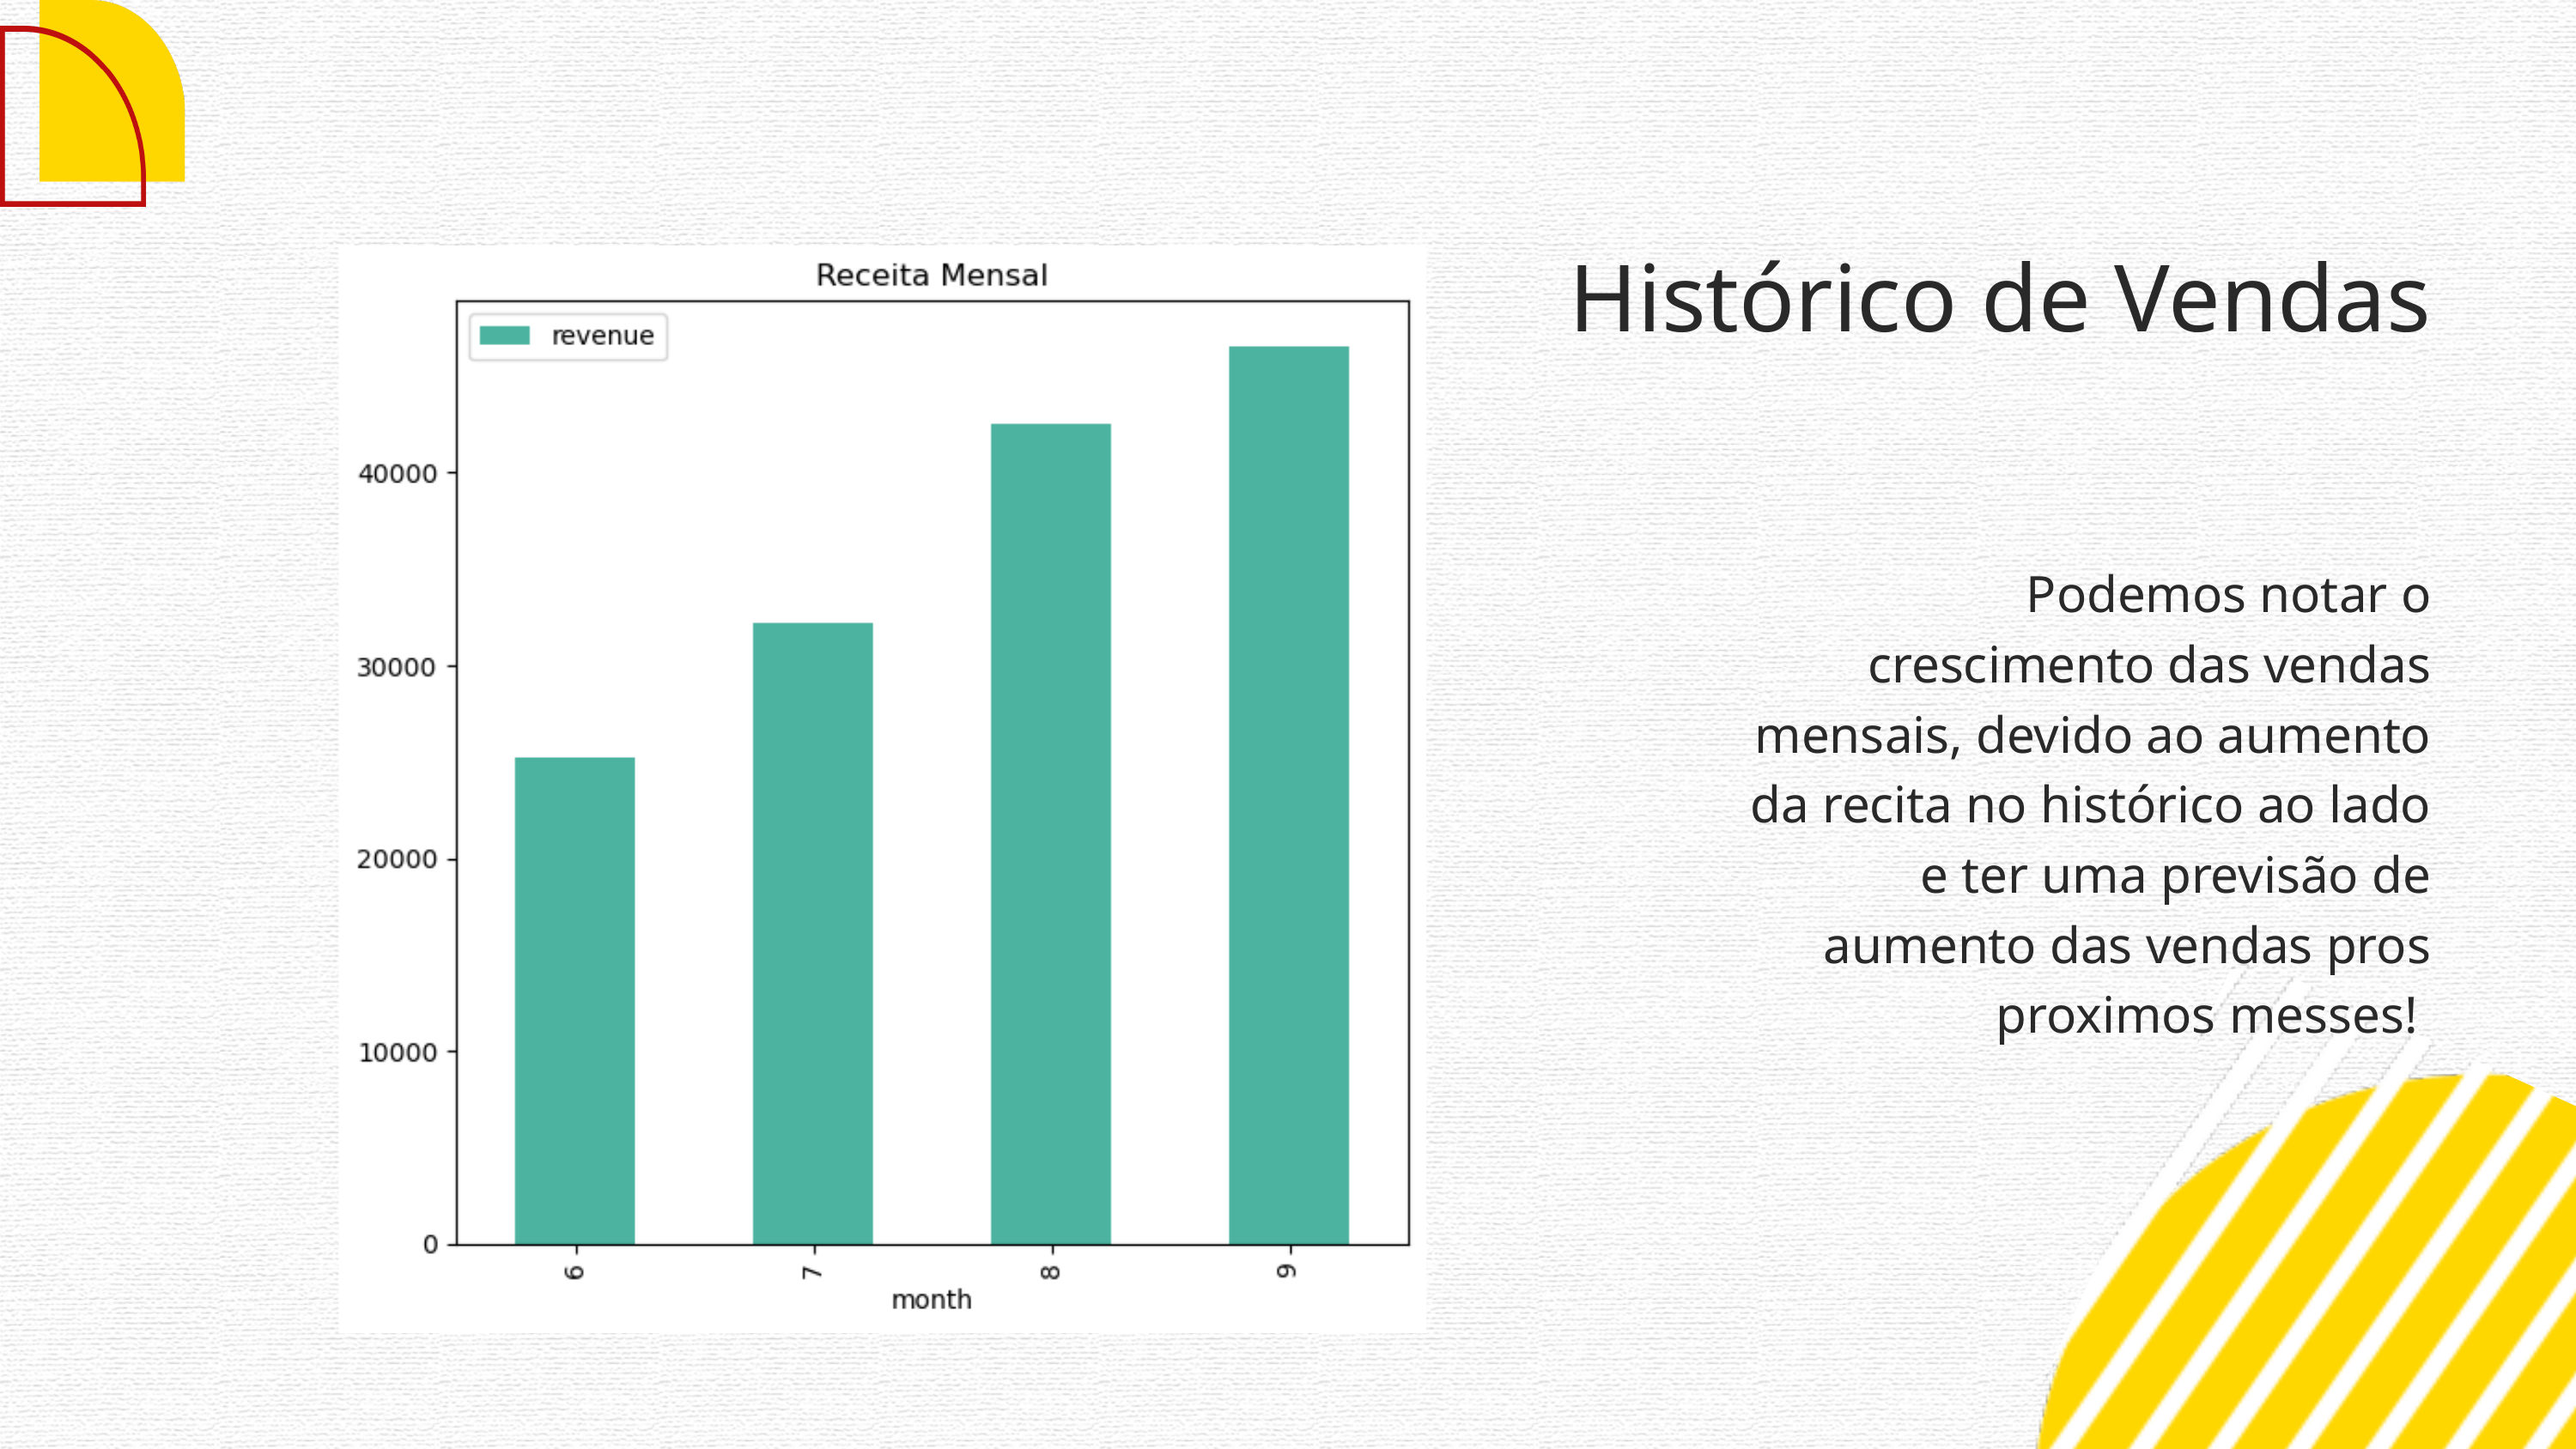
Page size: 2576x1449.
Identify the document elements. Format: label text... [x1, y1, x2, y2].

text_box [0, 0, 2576, 1449]
text_box [2013, 1040, 2576, 1449]
text_box [338, 246, 1427, 1333]
text_box Podemos notar o crescimento das vendas mensais, devido ao aumento da recita no histórico ao lado e ter uma previsão de aumento das vendas pros proximos messes! [1733, 552, 2432, 1044]
text_box [0, 0, 185, 207]
text_box Histórico de Vendas [1535, 258, 2432, 351]
